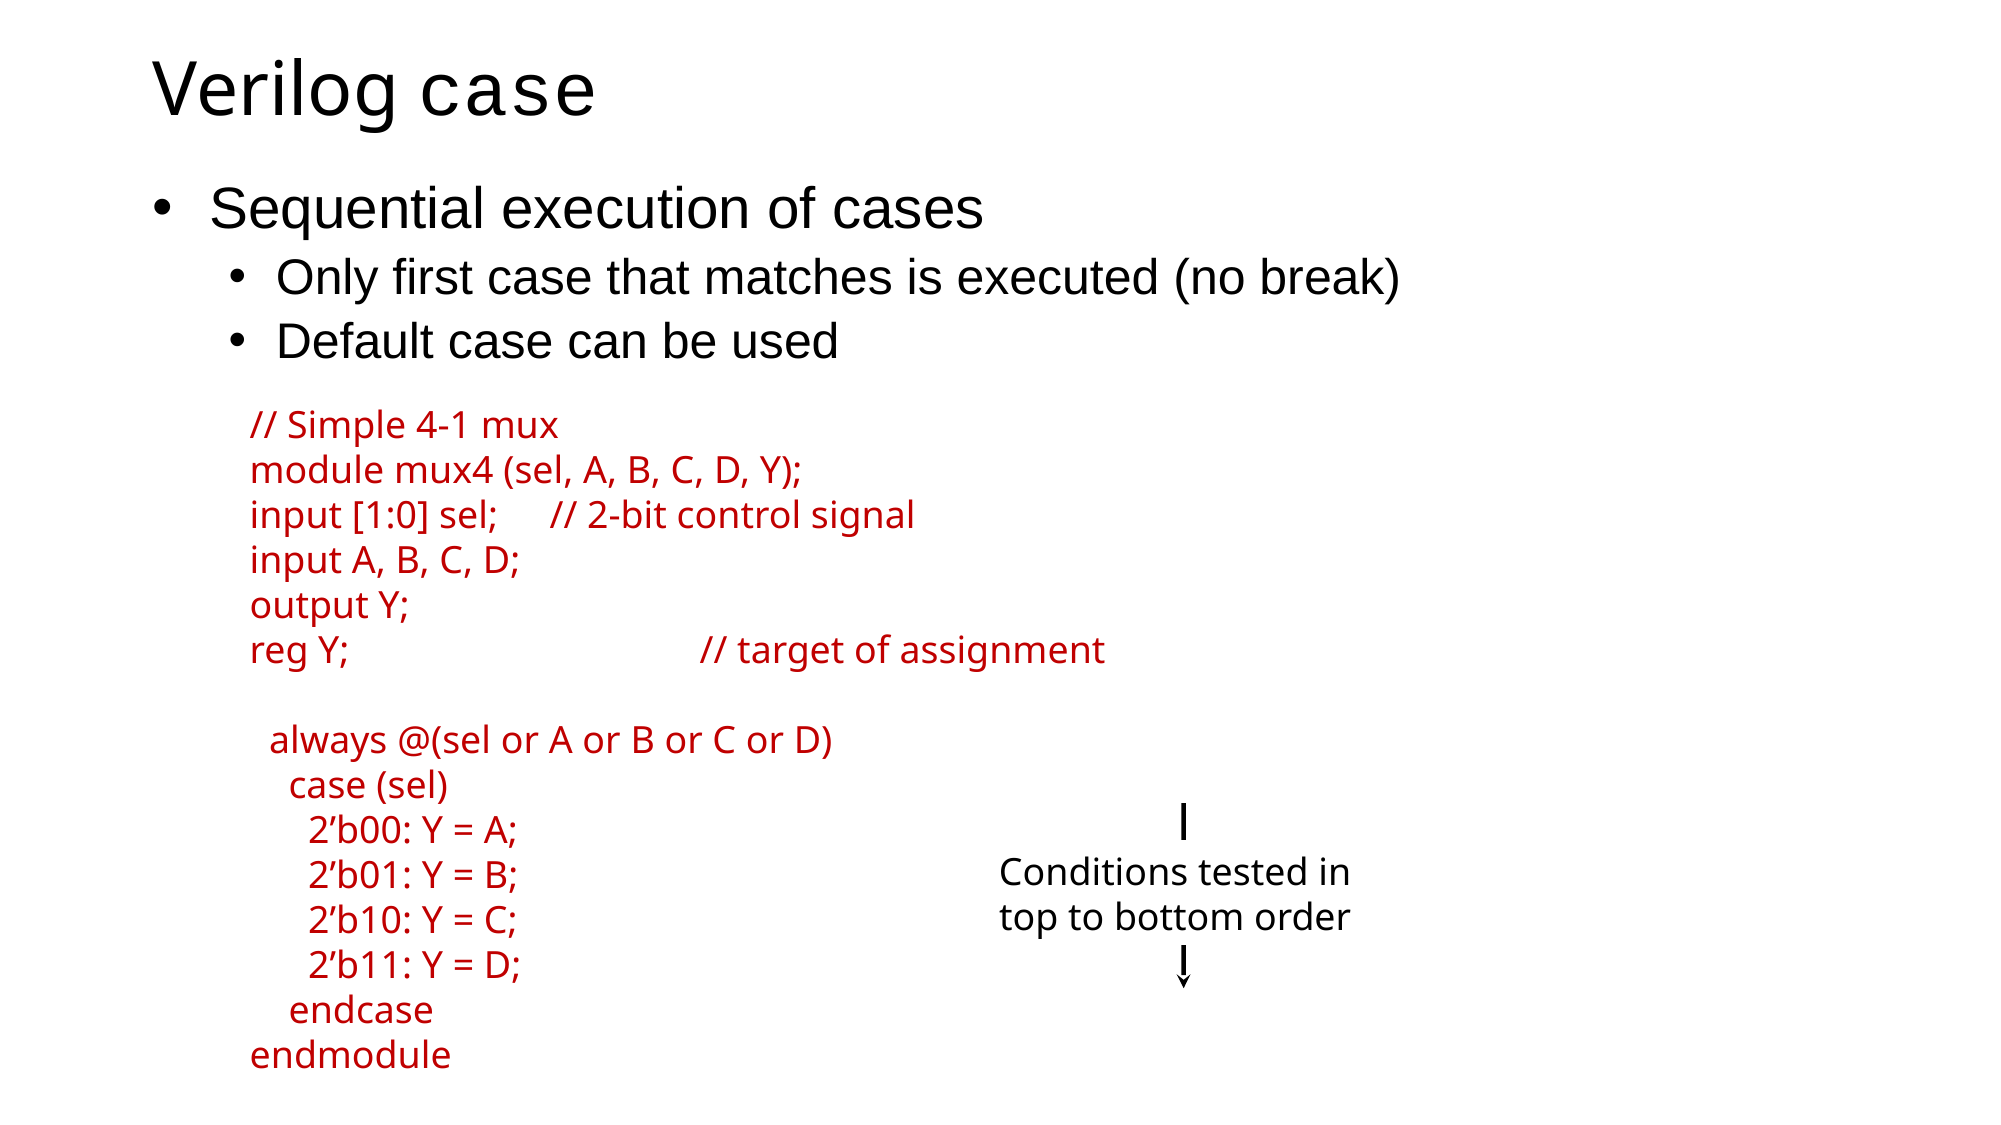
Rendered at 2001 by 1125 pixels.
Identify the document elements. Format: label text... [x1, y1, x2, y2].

title Verilog case [137, 38, 1863, 145]
text_box Conditions tested in top to bottom order [984, 840, 1367, 945]
list Sequential execution of cases Only first case that matches is executed (no break) Default case can be used [137, 170, 1863, 395]
text_box // Simple 4-1 mux module mux4 (sel, A, B, C, D, Y); input [1:0] sel; // 2-bit control signal input A, B, C, D; output Y; reg Y; // target of assignment always @(sel or A or B or C or D) case (sel) 2’b00: Y = A; 2’b01: Y = B; 2’b10: Y = C; 2’b11: Y = D; endcase endmodule [234, 394, 1235, 1084]
text_box [1177, 975, 1190, 989]
